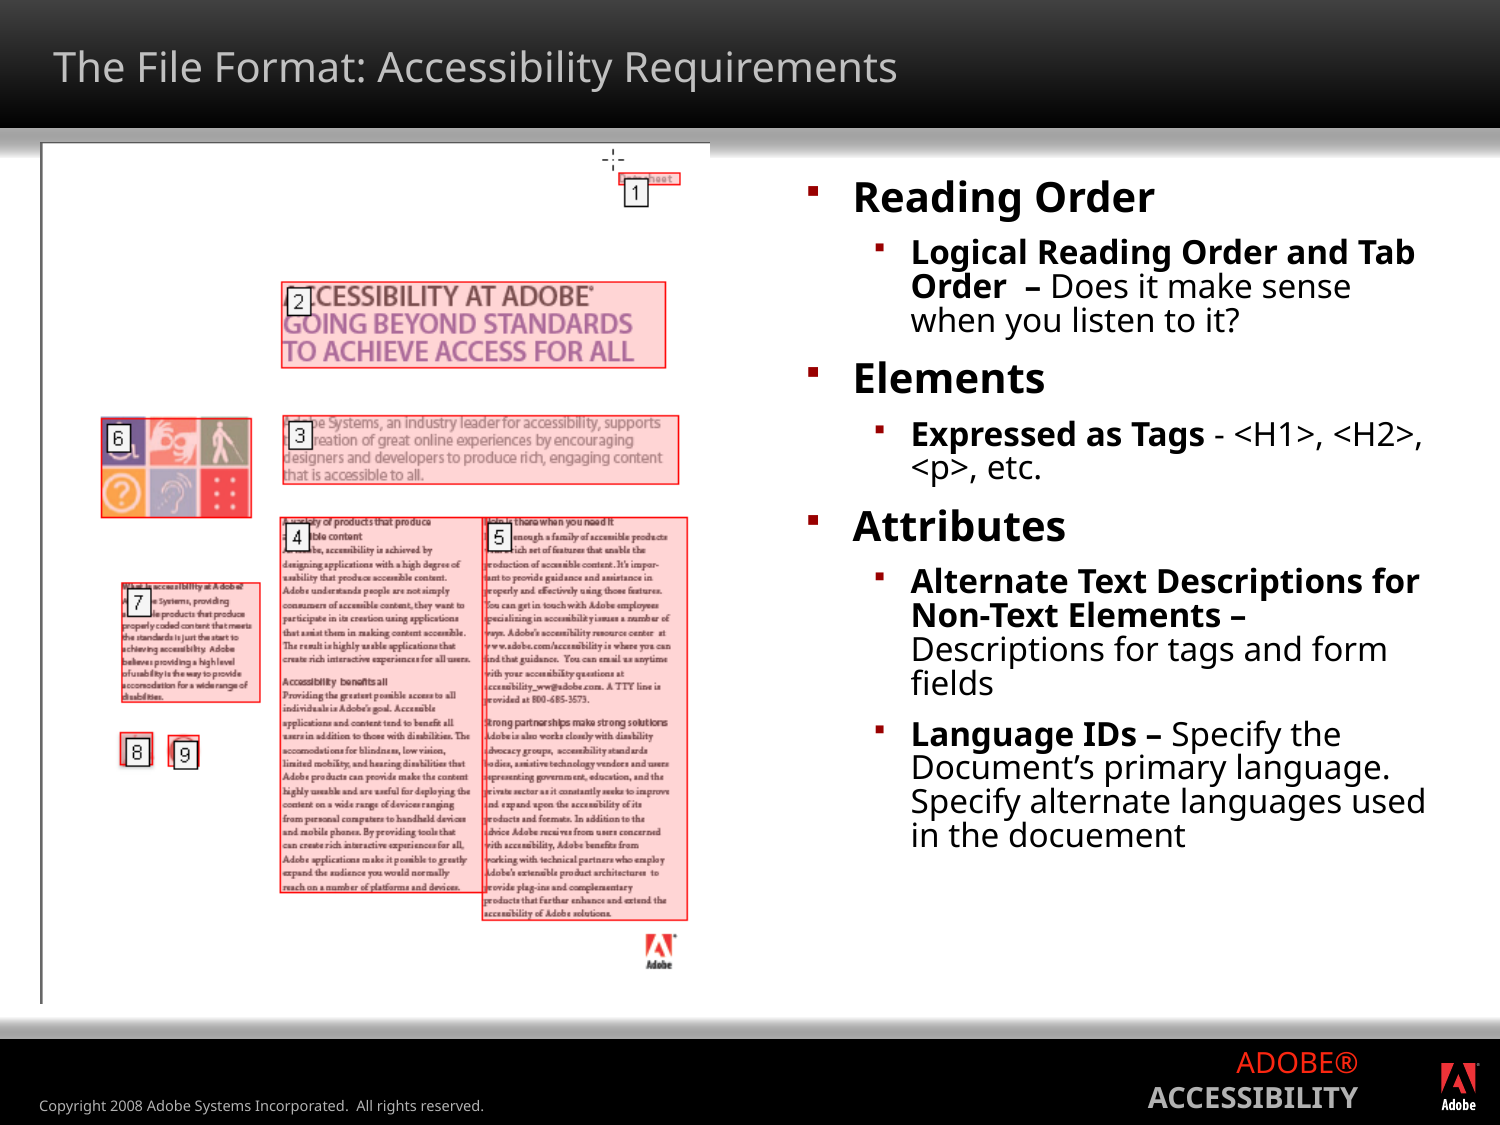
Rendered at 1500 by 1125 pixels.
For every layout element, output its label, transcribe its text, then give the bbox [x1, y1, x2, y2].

picture [40, 142, 711, 1005]
list Reading Order Logical Reading Order and Tab Order – Does it make sense when you listen to it? Elements Expressed as Tags - <H1>, <H2>, <p>, etc. Attributes Alternate Text Descriptions for Non-Text Elements – Descriptions for tags and form fields Language IDs – Specify the Document’s primary language. Specify alternate languages used in the docuement [792, 171, 1459, 973]
title The File Format: Accessibility Requirements [38, 37, 1468, 102]
